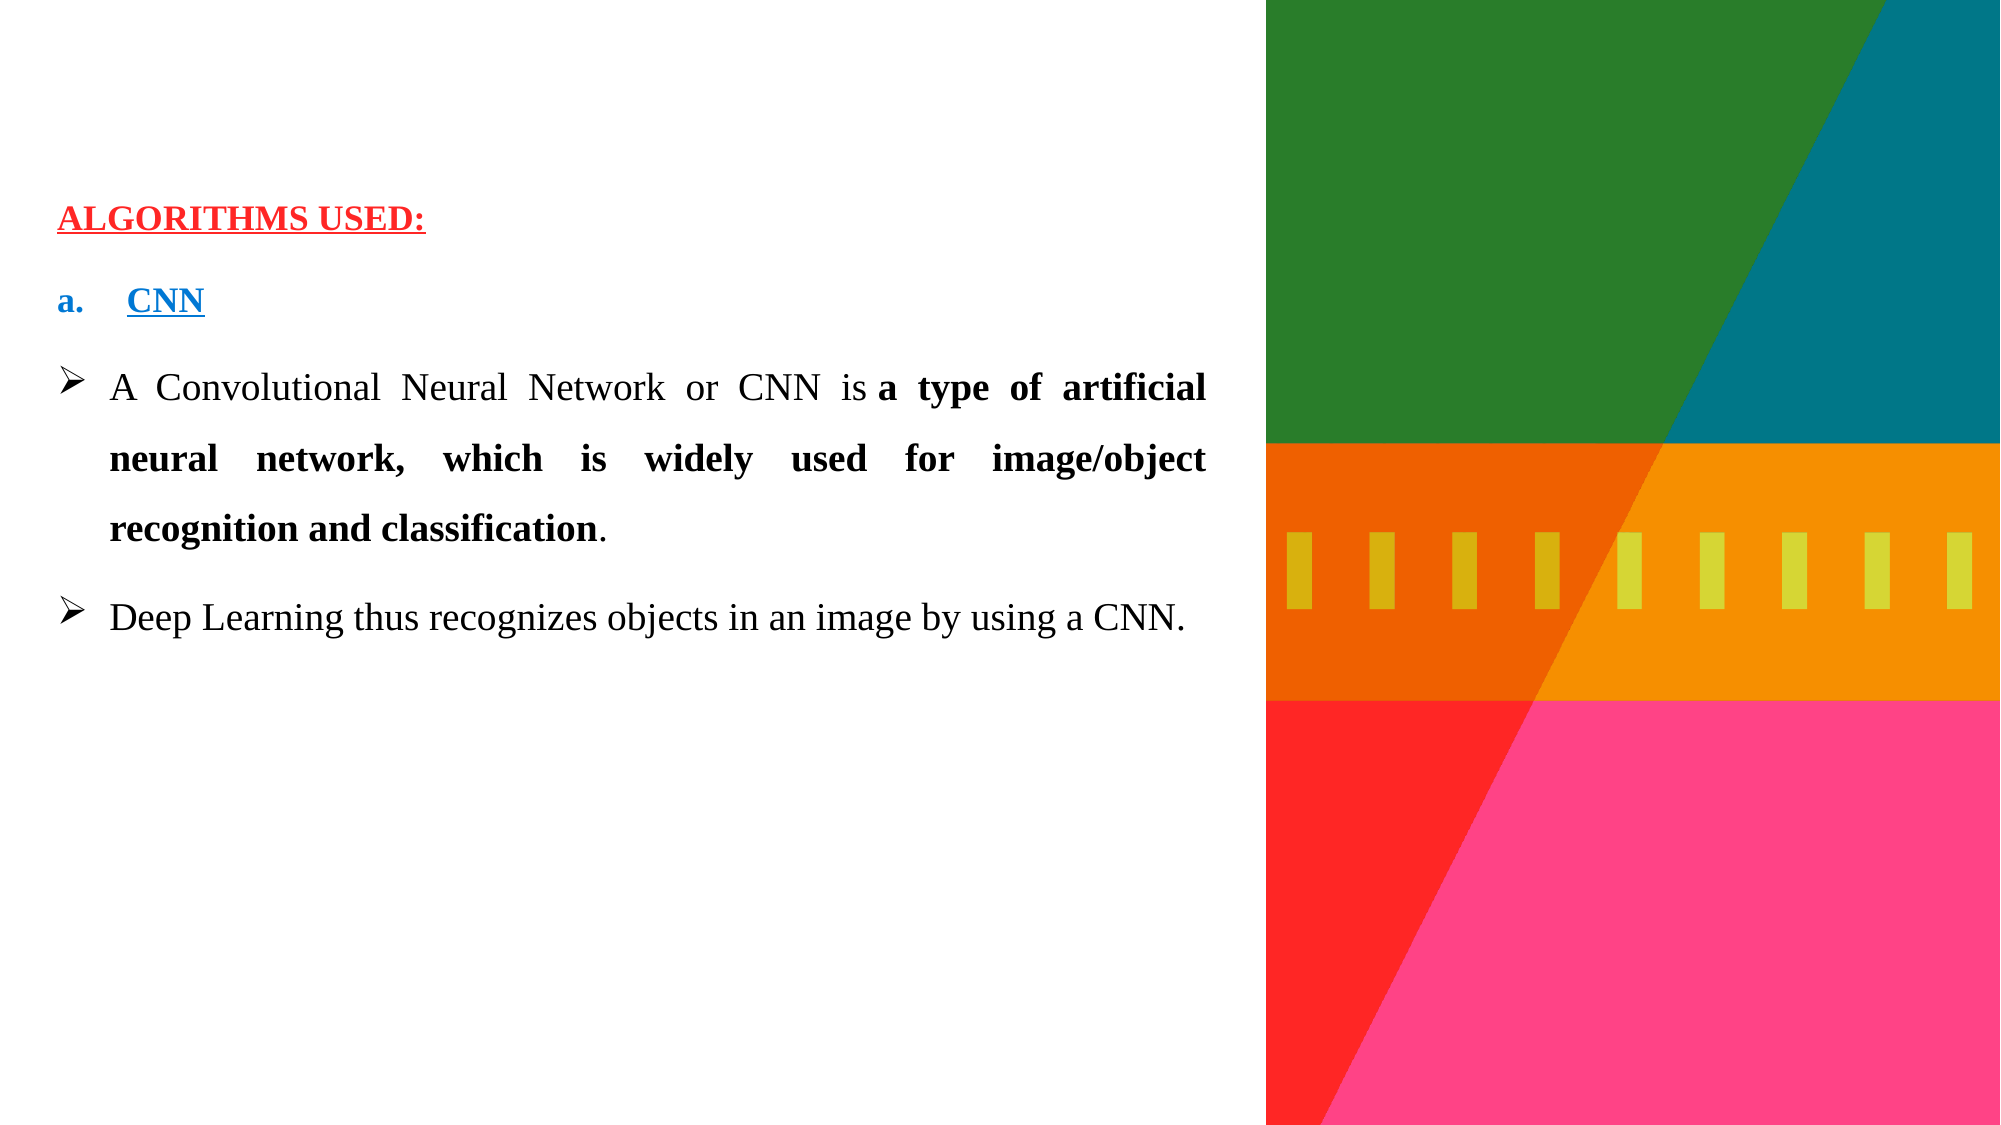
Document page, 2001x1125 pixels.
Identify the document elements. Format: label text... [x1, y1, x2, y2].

picture [1266, 0, 2000, 1125]
list ALGORITHMS USED: CNN A Convolutional Neural Network or CNN is a type of artificial neural network, which is widely used for image/object recognition and classification. Deep Learning thus recognizes objects in an image by using a CNN. [42, 165, 1222, 713]
